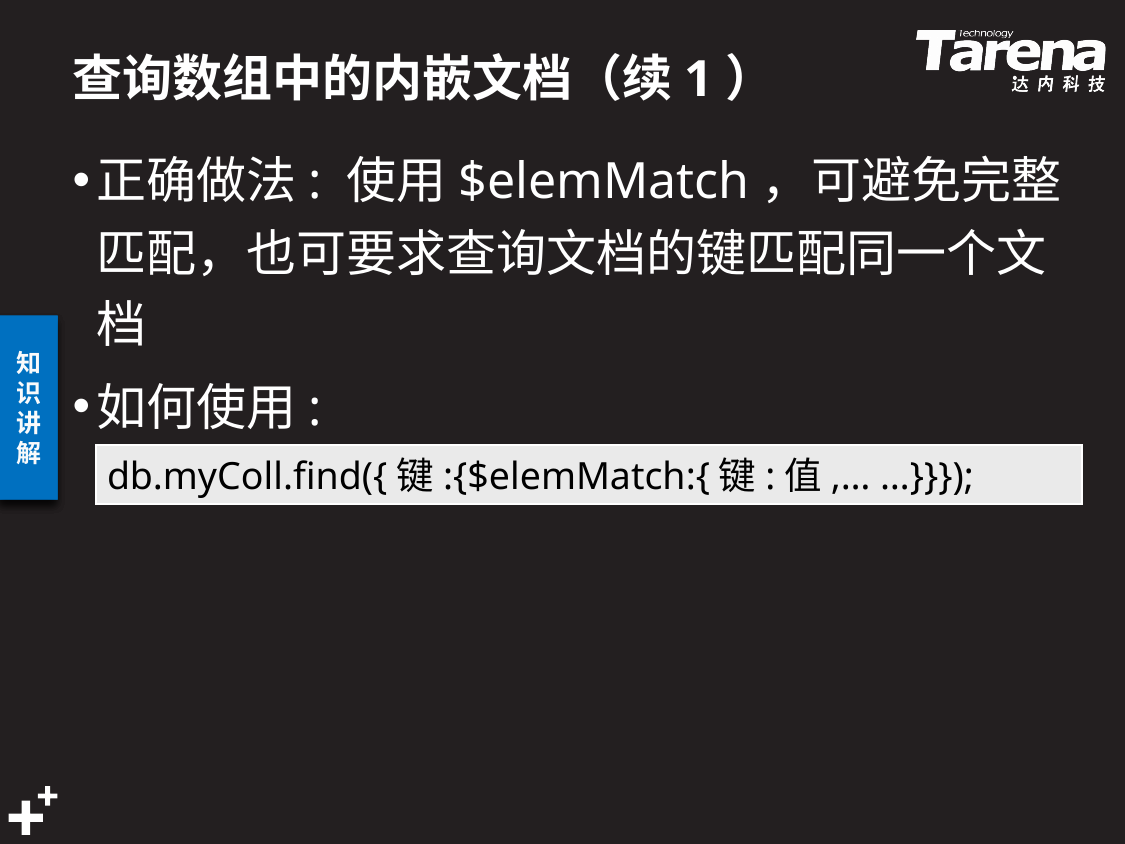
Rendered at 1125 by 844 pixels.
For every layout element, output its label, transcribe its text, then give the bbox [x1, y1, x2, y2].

list 正确做法: 使用$elemMatch，可避免完整匹配，也可要求查询文档的键匹配同一个文档 如何使用: [57, 129, 1083, 343]
title 查询数组中的内嵌文档（续1） [57, 32, 891, 120]
text_box db.myColl.find({键:{$elemMatch:{键:值,… …}}}); [95, 445, 1083, 505]
picture [916, 30, 1106, 92]
